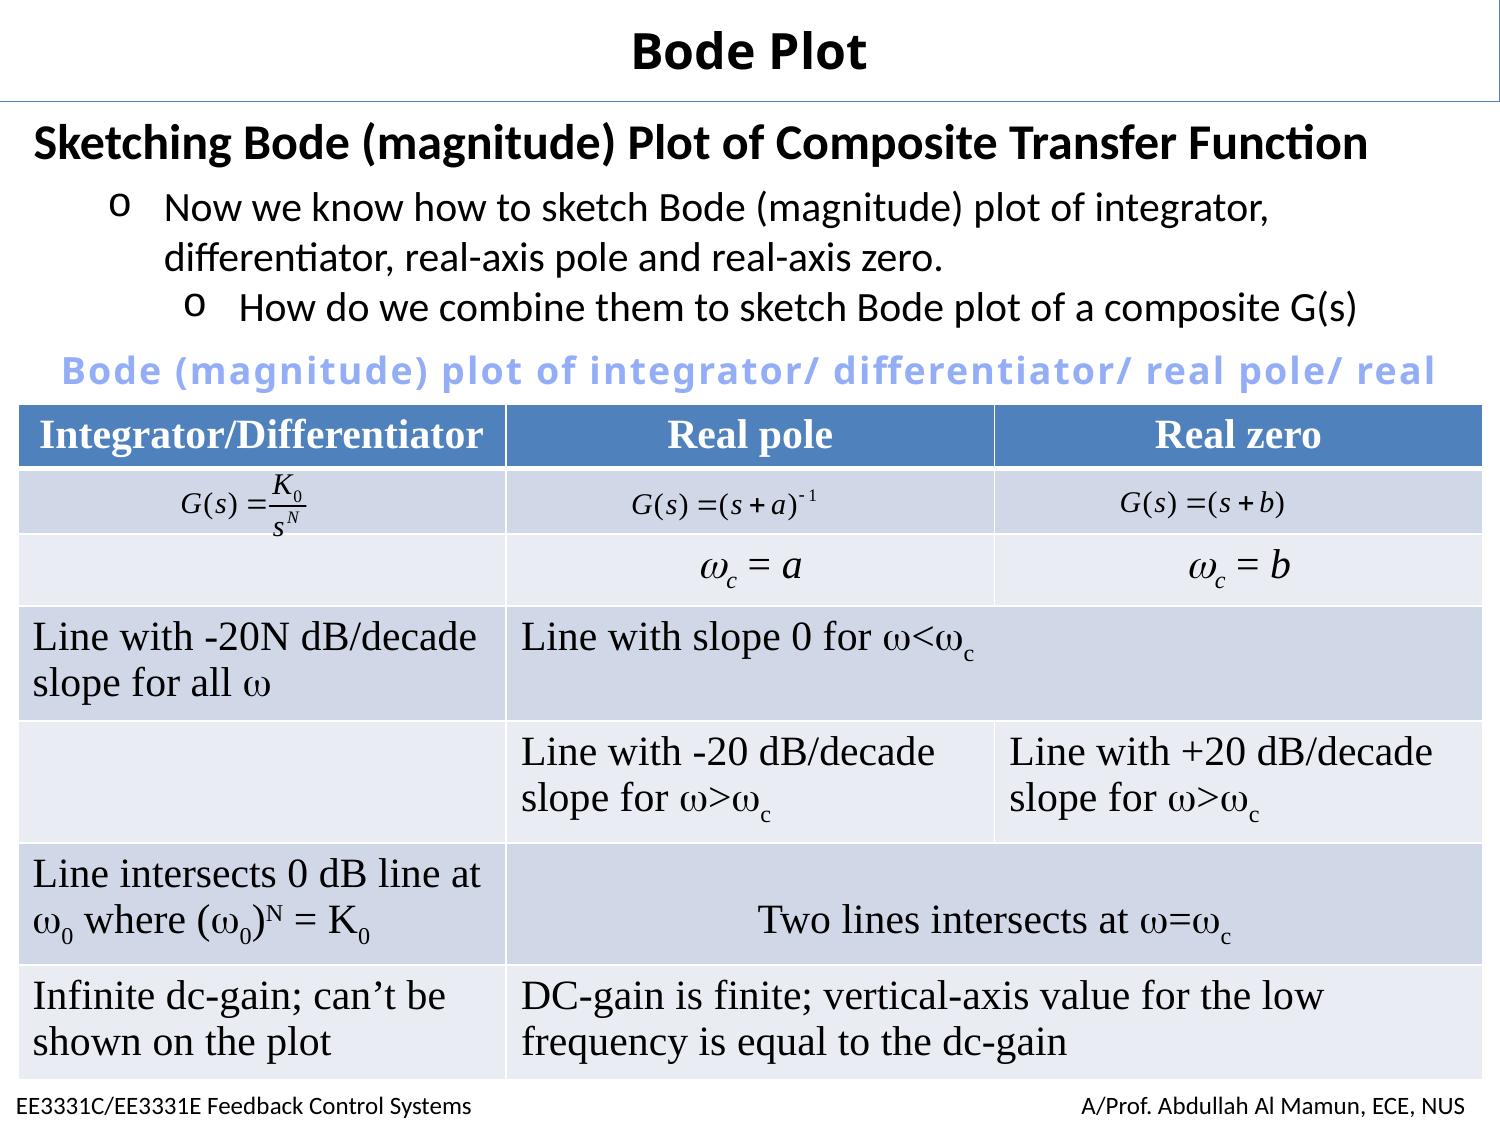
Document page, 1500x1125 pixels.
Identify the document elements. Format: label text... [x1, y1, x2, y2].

text_box EE3331C/EE3331E Feedback Control Systems [1, 1082, 488, 1125]
table_cell [19, 471, 171, 533]
table_cell Line with -20 dB/decade slope for >c [507, 722, 994, 842]
table_cell c = b [995, 535, 1482, 605]
title Bode Plot [0, 0, 1500, 102]
table_cell [316, 471, 505, 533]
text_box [627, 481, 821, 528]
table_cell Line with +20 dB/decade slope for >c [995, 722, 1482, 842]
table_cell Line with slope 0 for <c [507, 607, 1482, 720]
text_box A/Prof. Abdullah Al Mamun, ECE, NUS [1066, 1082, 1481, 1125]
table_header Real pole [507, 405, 994, 466]
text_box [176, 465, 313, 544]
table_cell Infinite dc-gain; can’t be shown on the plot [19, 966, 505, 1079]
table_cell Two lines intersects at =c [507, 844, 1482, 964]
table_cell DC-gain is finite; vertical-axis value for the low frequency is equal to the dc-gain [507, 966, 1482, 1079]
table_cell Line with -20N dB/decade slope for all  [19, 607, 505, 720]
table_cell [19, 722, 505, 842]
table_cell Line intersects 0 dB line at 0 where (0)N = K0 [19, 844, 505, 964]
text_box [1115, 484, 1292, 526]
text_box Now we know how to sketch Bode (magnitude) plot of integrator, differentiator, real-axis pole and real-axis zero. How do we combine them to sketch Bode plot of a composite G(s) [17, 172, 1482, 338]
table_cell [507, 471, 994, 533]
table_cell [19, 535, 505, 605]
table_header Integrator/Differentiator [19, 405, 505, 466]
text_box Sketching Bode (magnitude) Plot of Composite Transfer Function [18, 101, 1483, 177]
table_cell c = a [507, 535, 994, 605]
table_cell [995, 471, 1482, 533]
table_header Real zero [995, 405, 1482, 466]
text_box Bode (magnitude) plot of integrator/ differentiator/ real pole/ real zero: summary [18, 339, 1482, 403]
